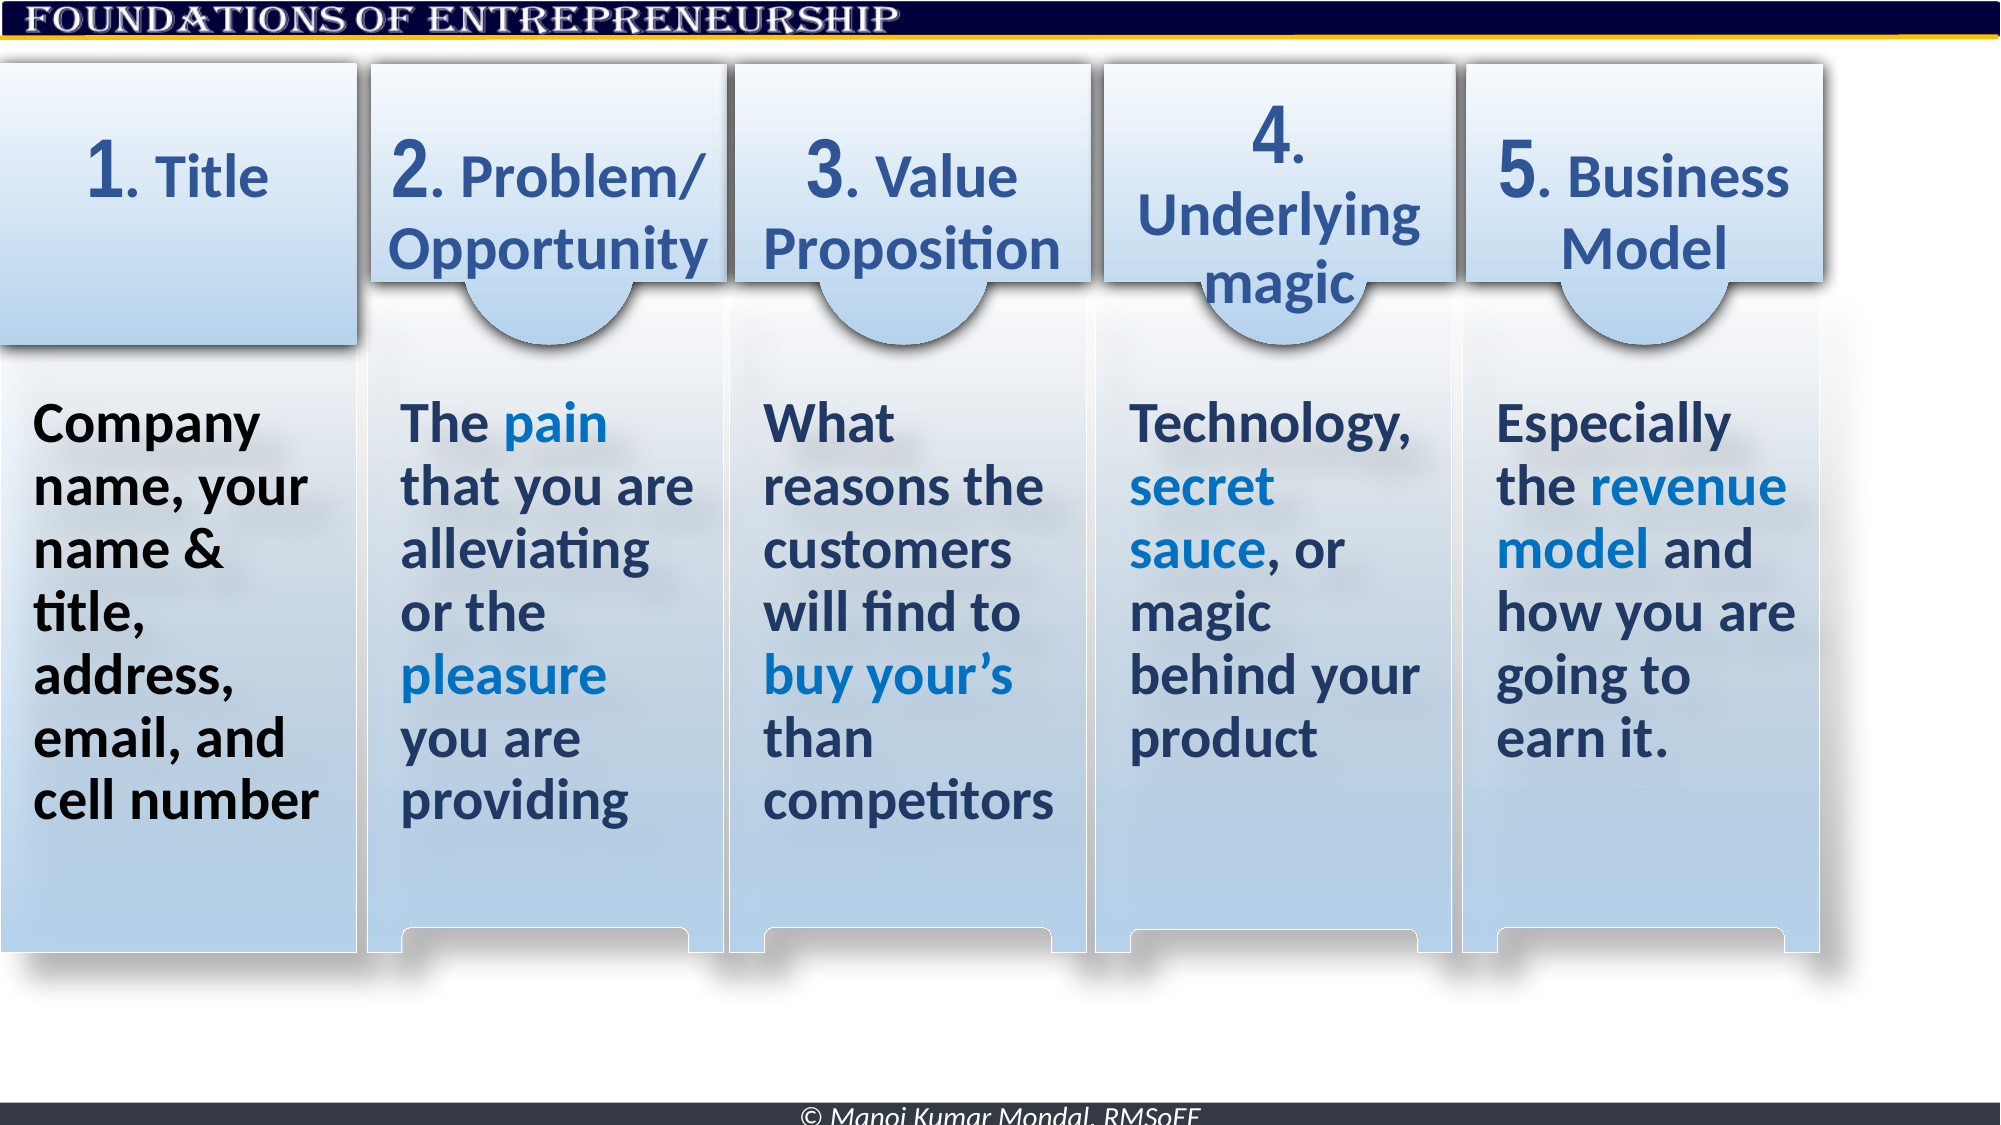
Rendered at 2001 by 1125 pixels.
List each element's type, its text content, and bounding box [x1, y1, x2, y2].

text_box 2. Problem/ Opportunity [370, 63, 723, 345]
text_box 4. Underlying magic [1103, 63, 1454, 345]
text_box What reasons the customers will find to buy your’s than competitors [729, 297, 1087, 953]
text_box 3. Value Proposition [734, 63, 1092, 345]
text_box The pain that you are alleviating or the pleasure you are providing [367, 298, 724, 953]
list Company name, your name & title, address, email, and cell number [0, 360, 357, 953]
title 1. Title [0, 63, 357, 345]
text_box Technology, secret sauce, or magic behind your product [1095, 297, 1452, 953]
text_box 5. Business Model [1466, 63, 1823, 345]
picture [0, 0, 2000, 42]
text_box Especially the revenue model and how you are going to earn it. [1462, 297, 1820, 953]
